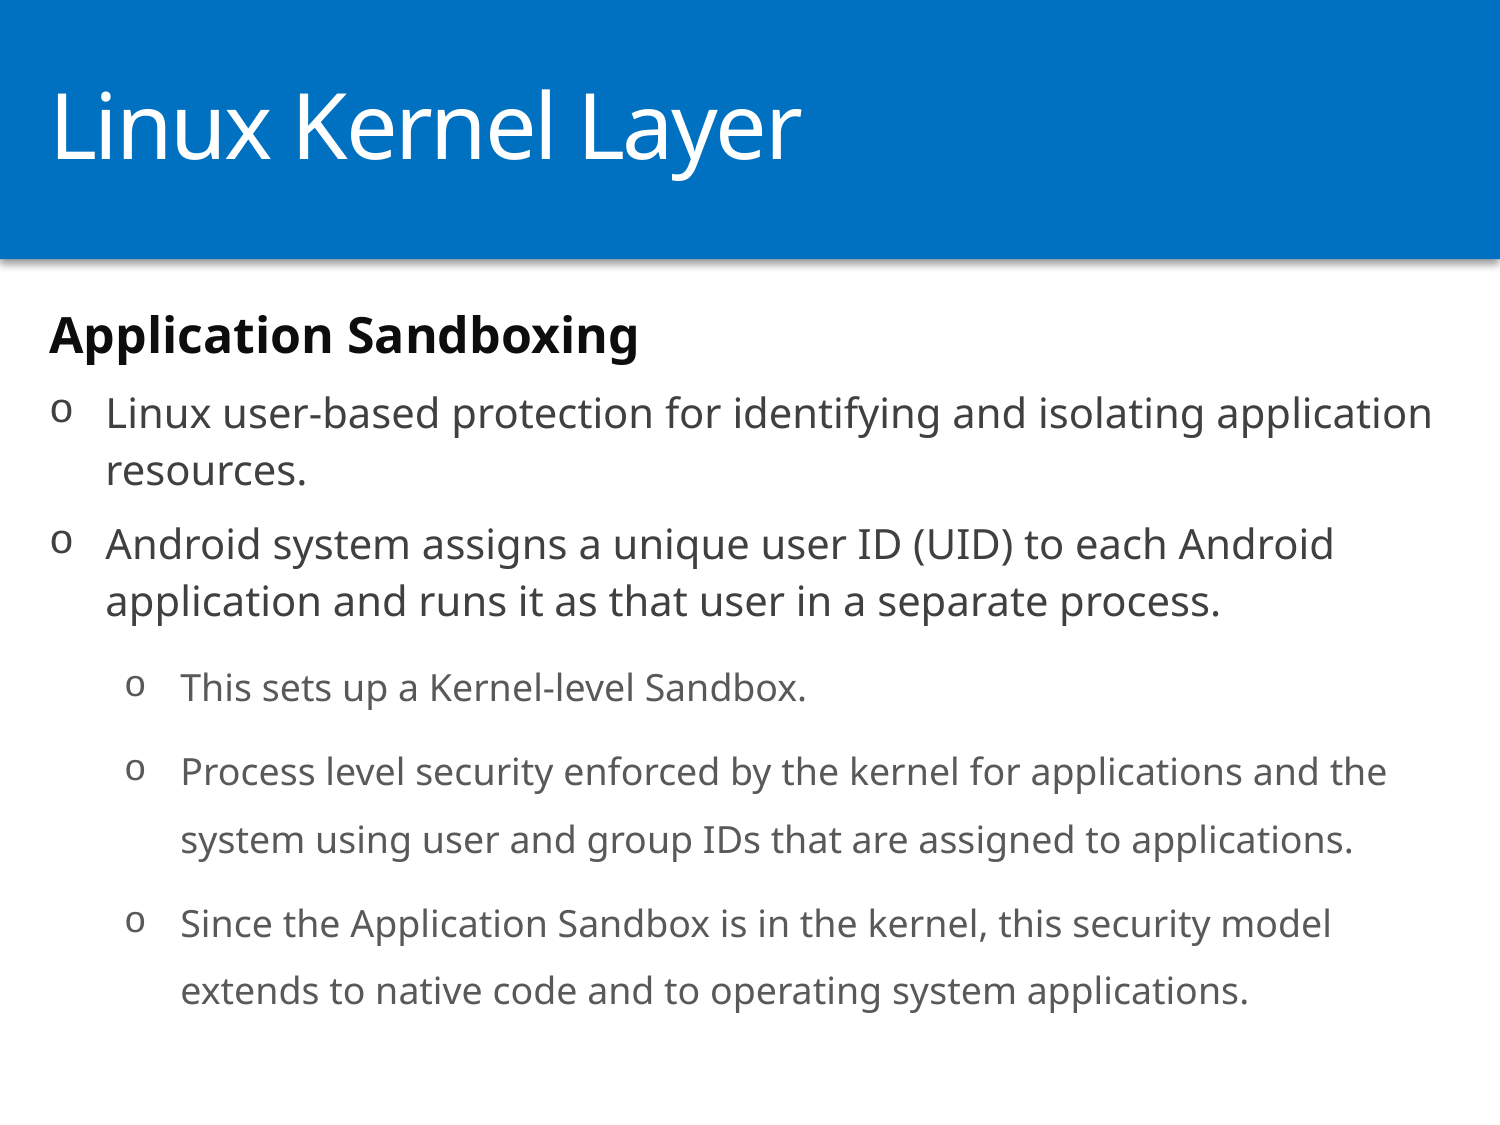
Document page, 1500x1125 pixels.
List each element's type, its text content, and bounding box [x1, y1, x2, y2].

title Linux Kernel Layer [34, 26, 1474, 233]
text_box Application Sandboxing Linux user-based protection for identifying and isolating application resources. Android system assigns a unique user ID (UID) to each Android application and runs it as that user in a separate process. This sets up a Kernel-level Sandbox. Process level security enforced by the kernel for applications and the system using user and group IDs that are assigned to applications. Since the Application Sandbox is in the kernel, this security model extends to native code and to operating system applications. [34, 287, 1474, 1082]
text_box [0, 0, 1500, 260]
